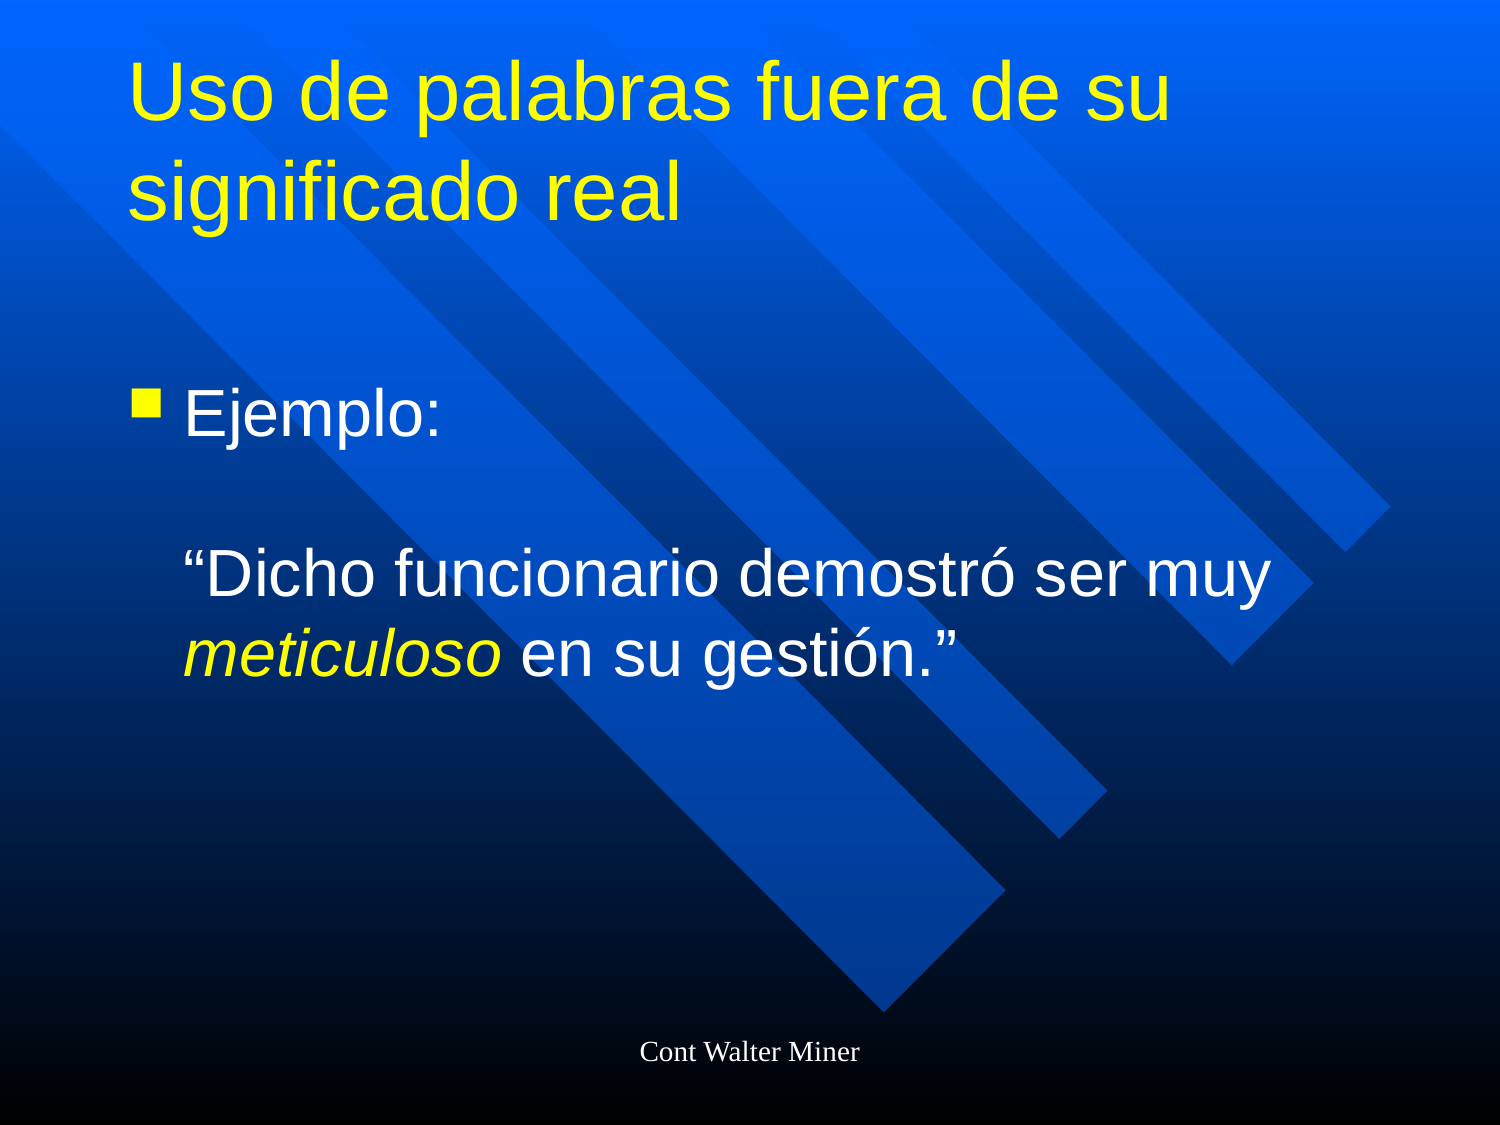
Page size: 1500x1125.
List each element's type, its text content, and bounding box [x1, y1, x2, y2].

title Uso de palabras fuera de su significado real [112, 37, 1388, 238]
list Ejemplo: “Dicho funcionario demostró ser muy meticuloso en su gestión.” [111, 361, 1388, 1001]
footer Cont Walter Miner [511, 1024, 988, 1101]
